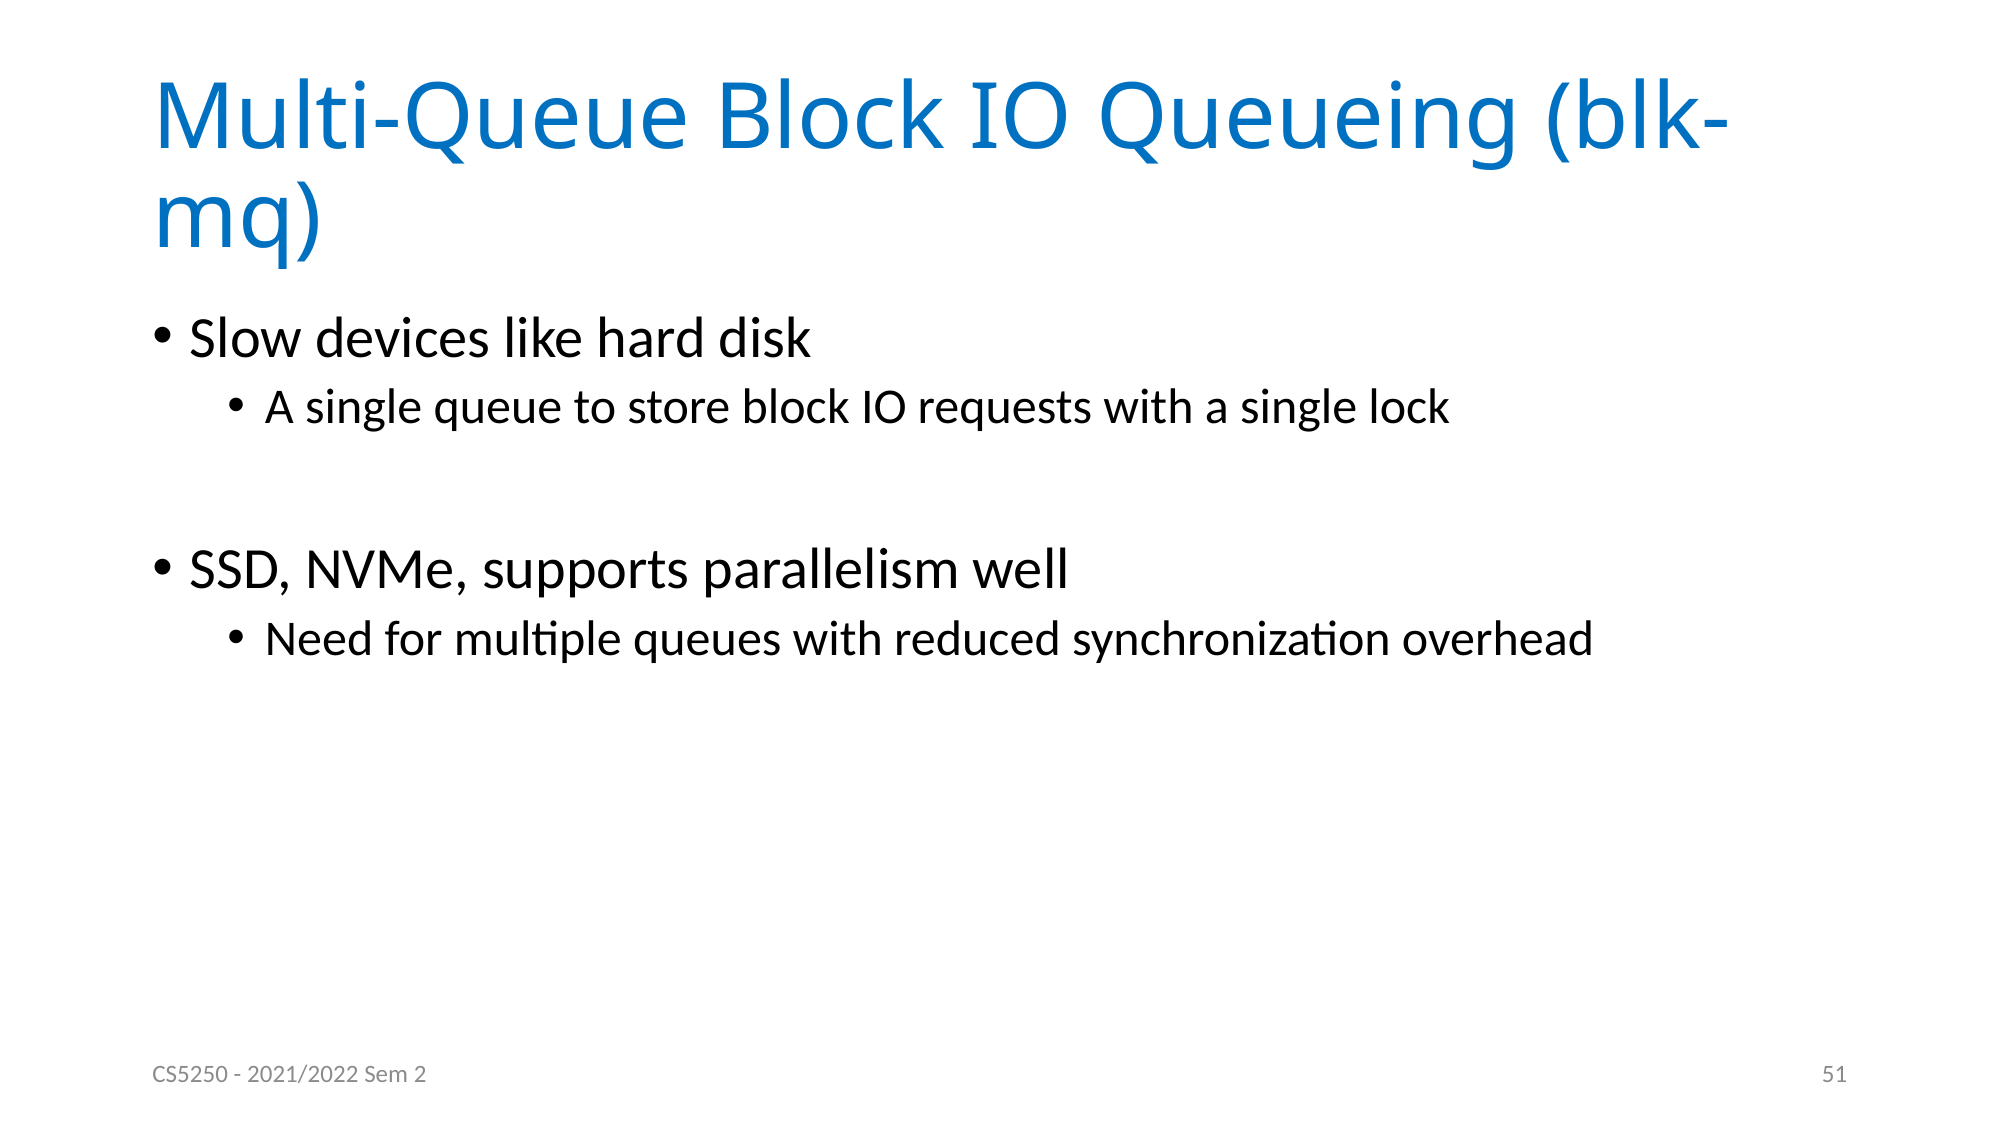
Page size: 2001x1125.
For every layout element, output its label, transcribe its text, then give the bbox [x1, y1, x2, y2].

slide_number 51 [1412, 1042, 1863, 1103]
title Multi-Queue Block IO Queueing (blk-mq) [137, 59, 1863, 278]
list Slow devices like hard disk A single queue to store block IO requests with a single lock SSD, NVMe, supports parallelism well Need for multiple queues with reduced synchronization overhead [137, 299, 1863, 1014]
slide_number CS5250 - 2021/2022 Sem 2 [137, 1042, 588, 1103]
